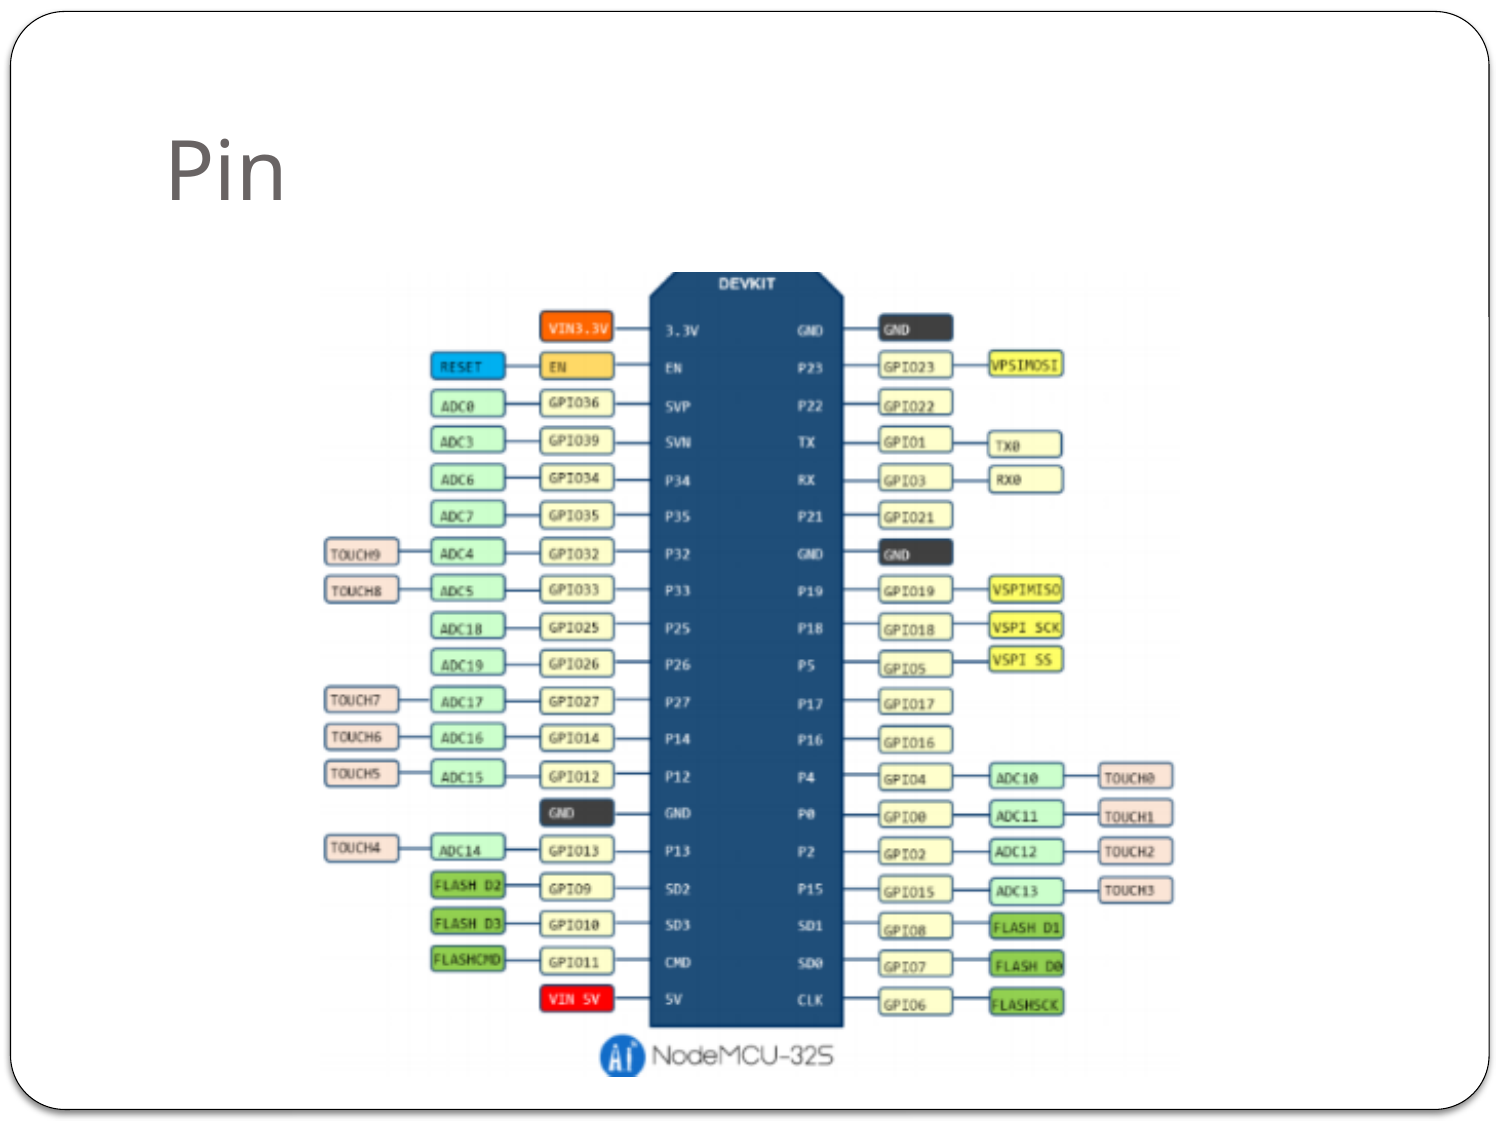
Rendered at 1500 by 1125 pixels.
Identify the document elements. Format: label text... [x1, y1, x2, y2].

title Pin [150, 45, 1425, 233]
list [320, 272, 1180, 1077]
